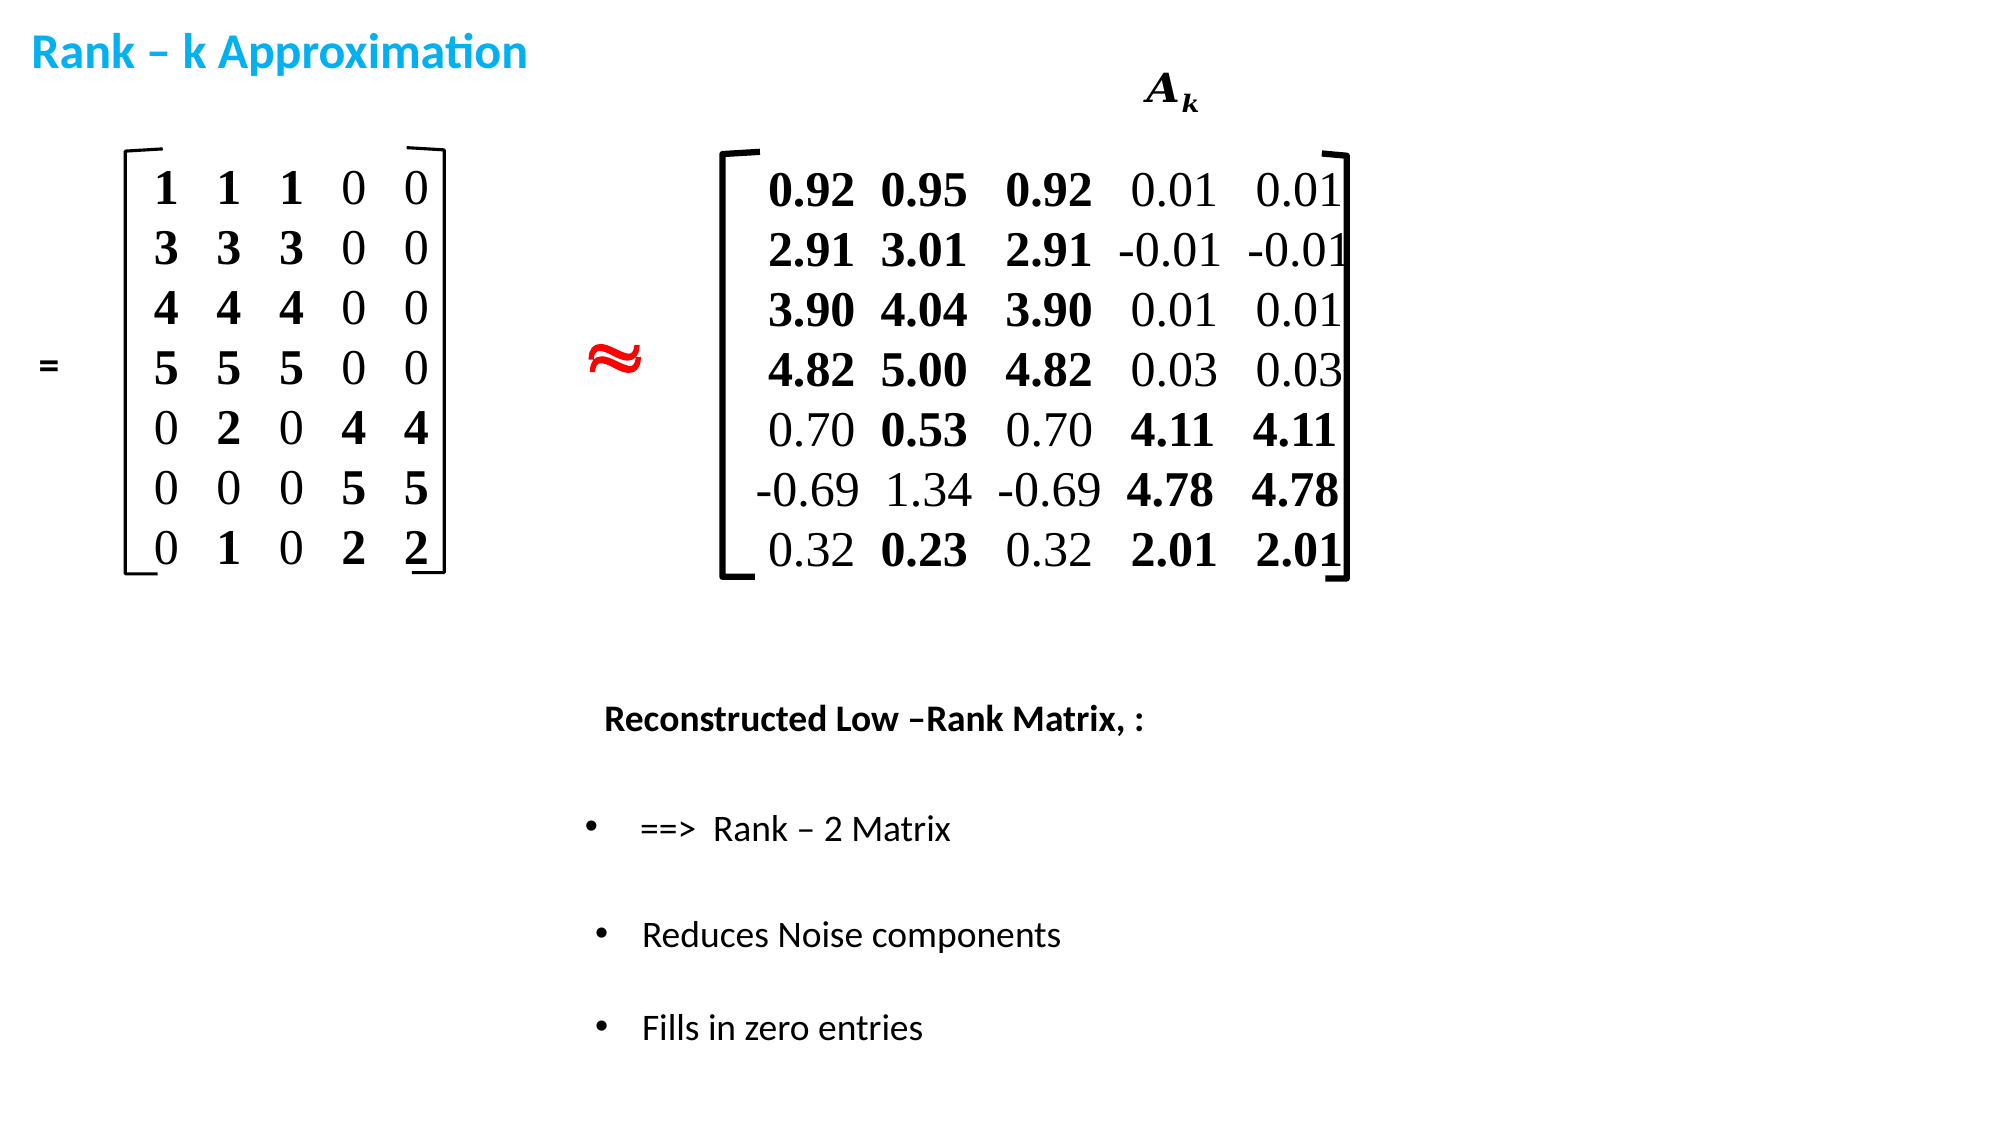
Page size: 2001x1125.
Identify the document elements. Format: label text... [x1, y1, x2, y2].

text_box  [565, 292, 642, 408]
text_box [125, 148, 163, 574]
text_box Reduces Noise components [580, 902, 1293, 963]
text_box Rank – k Approximation [16, 11, 1142, 86]
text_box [722, 148, 1454, 589]
text_box 1 1 1 0 0 3 3 3 0 0 4 4 4 0 0 5 5 5 0 0 0 2 0 4 4 0 0 0 5 5 0 1 0 2 2 [128, 147, 455, 583]
text_box Fills in zero entries [580, 995, 1293, 1056]
text_box [406, 147, 445, 573]
